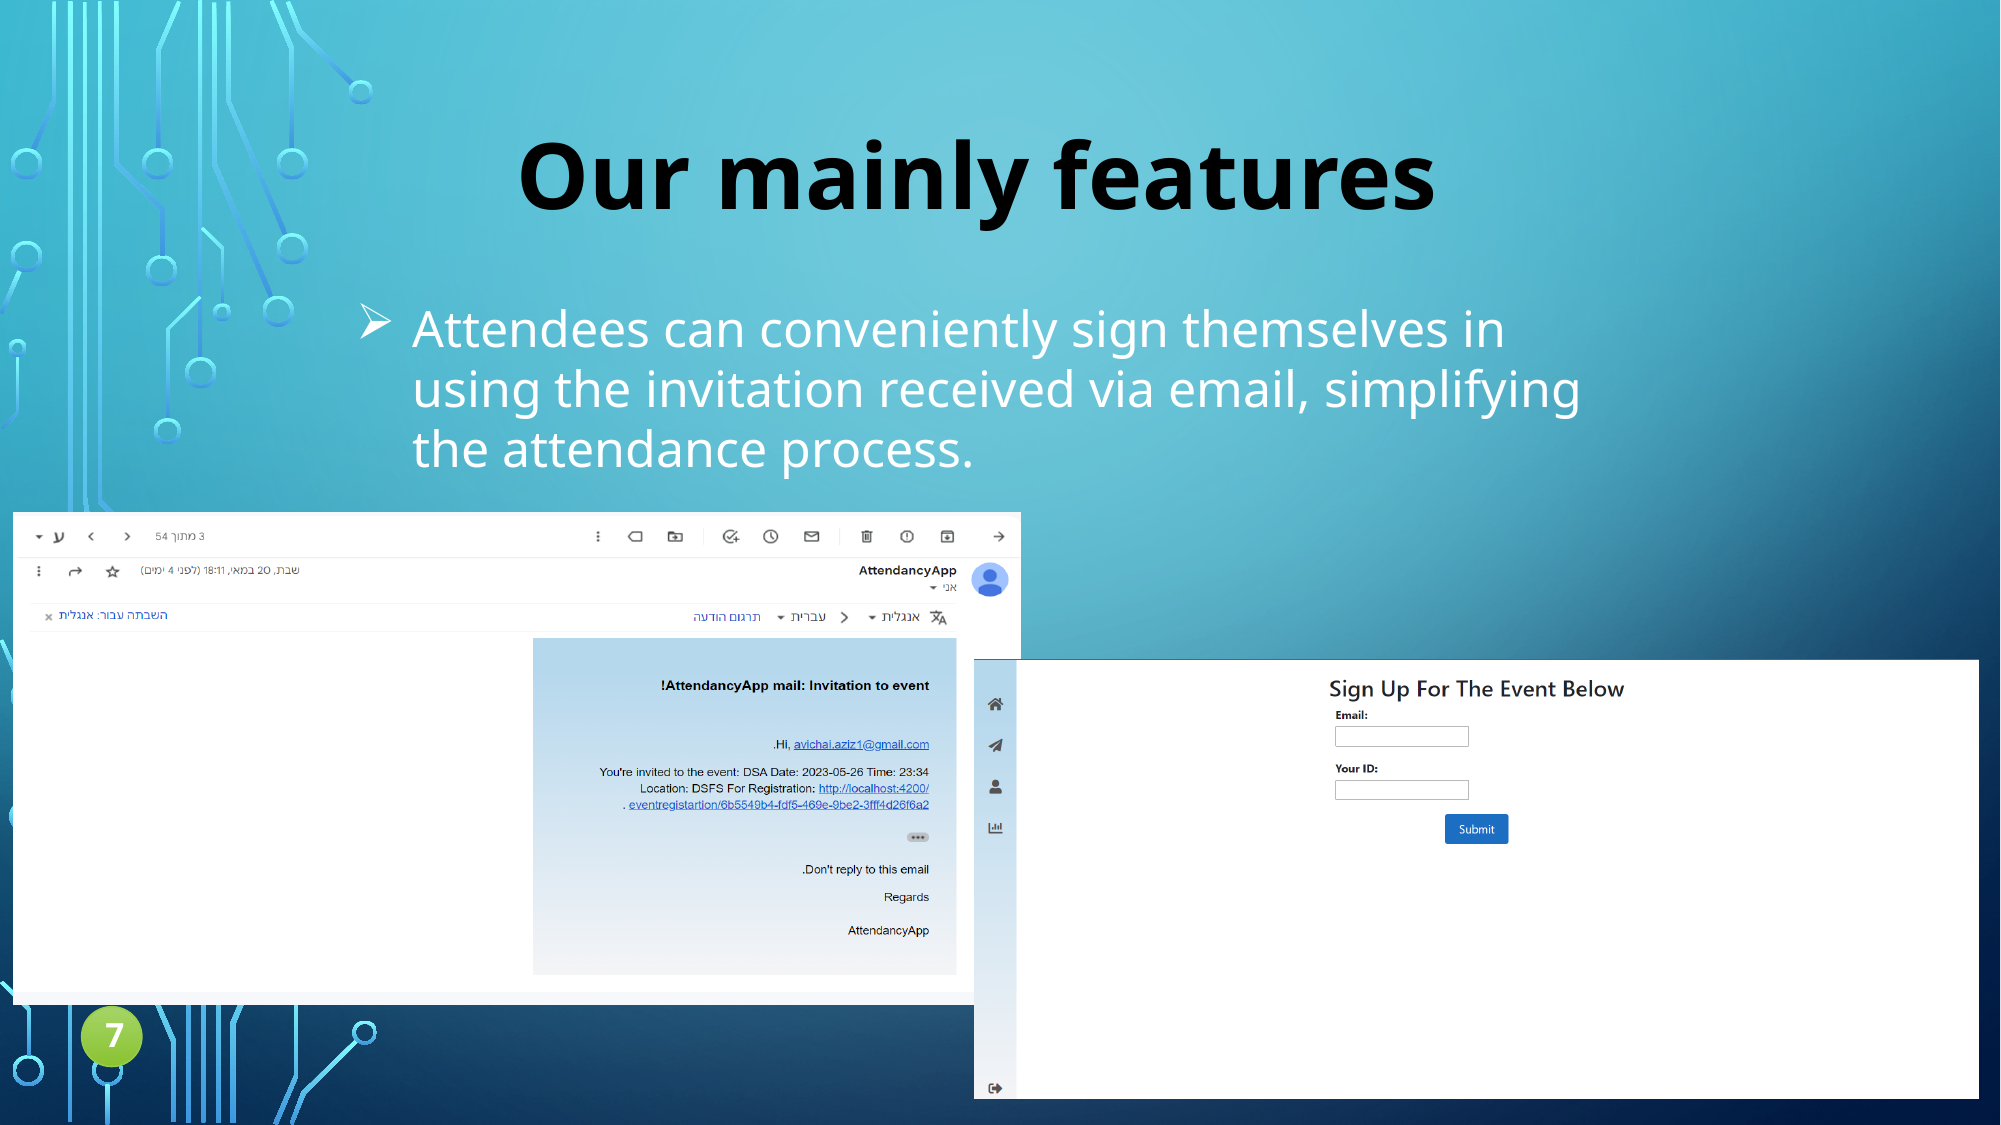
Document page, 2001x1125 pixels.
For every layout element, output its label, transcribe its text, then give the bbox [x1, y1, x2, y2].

picture [13, 512, 1980, 1099]
slide_number 7 [80, 1006, 143, 1068]
text_box Attendees can conveniently sign themselves in using the invitation received via email, simplifying the attendance process. [341, 290, 1638, 485]
text_box Our mainly features [475, 110, 1503, 236]
